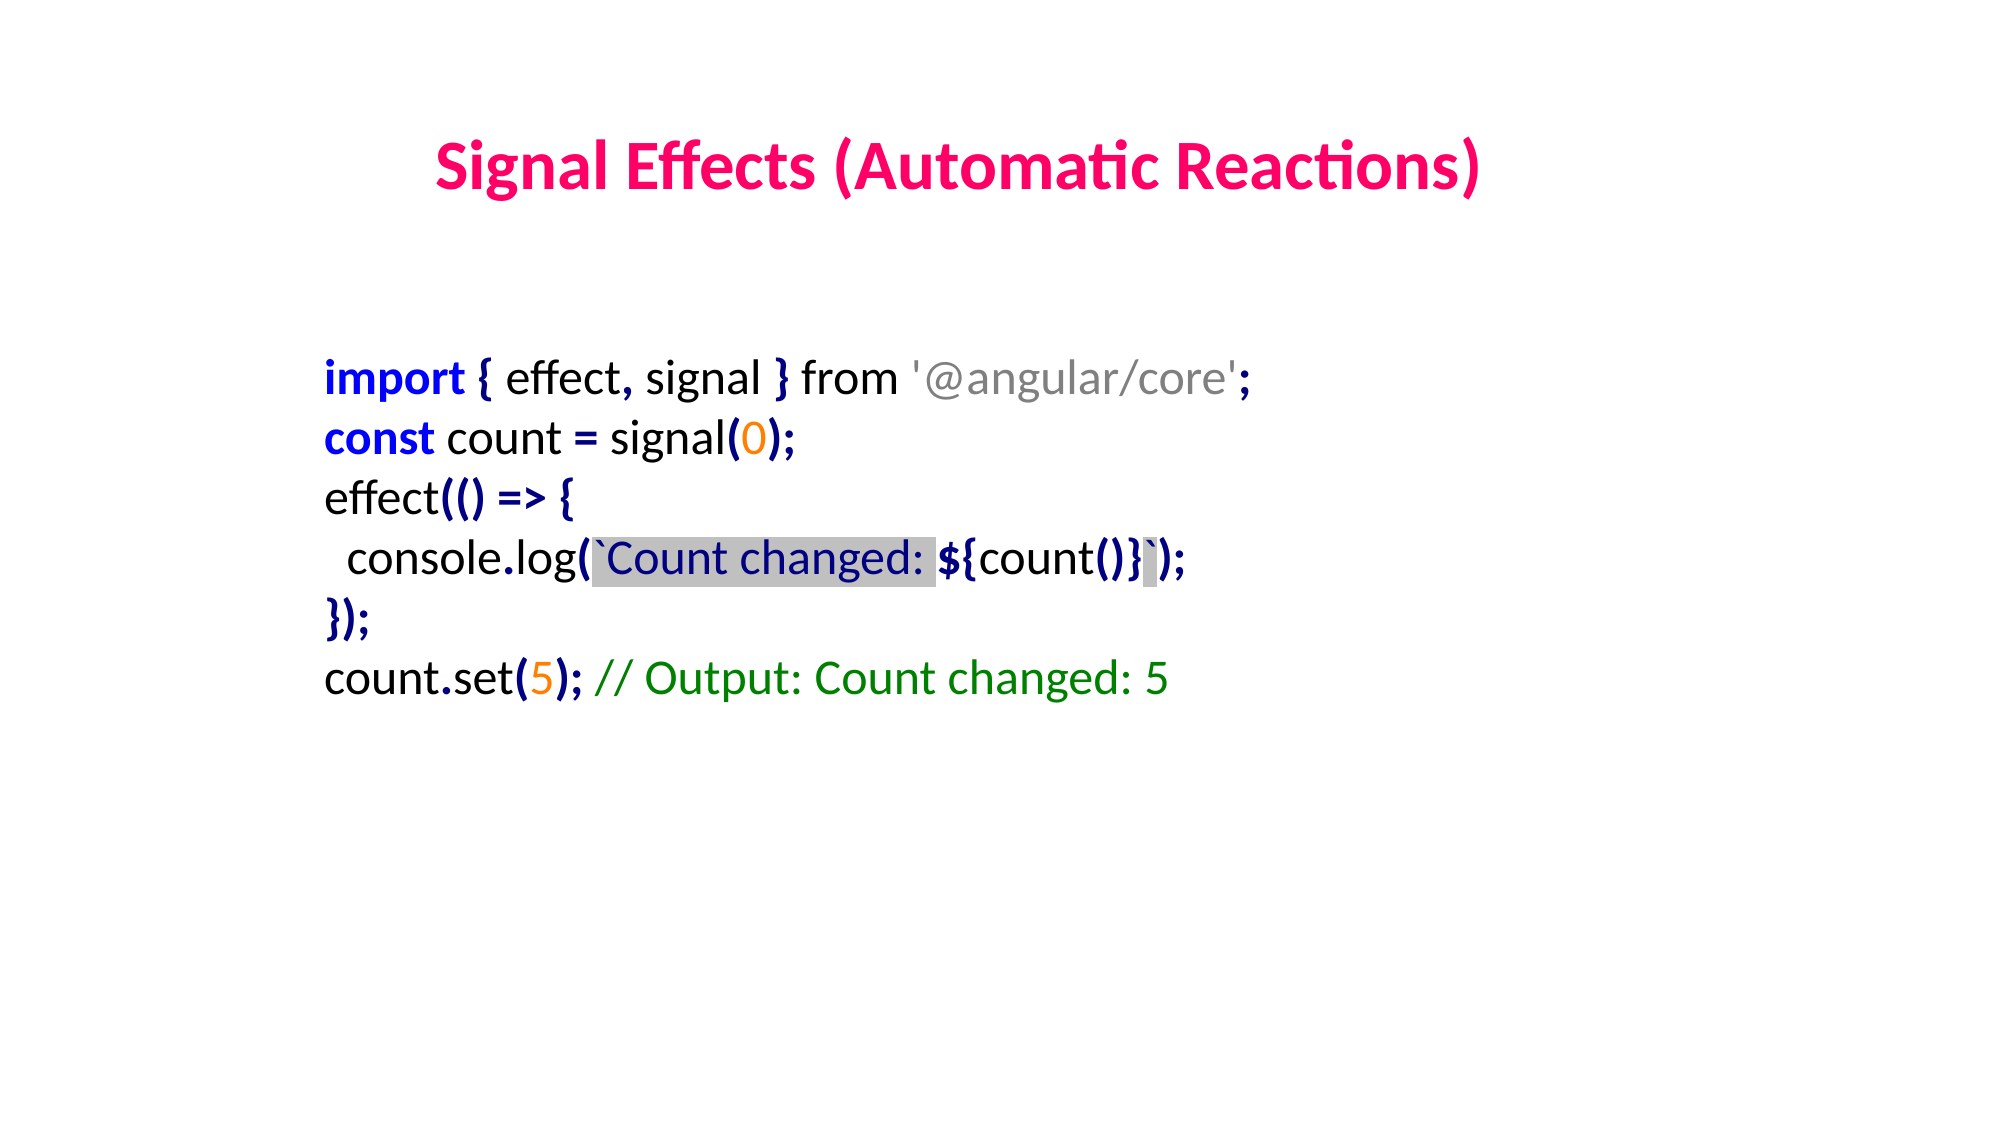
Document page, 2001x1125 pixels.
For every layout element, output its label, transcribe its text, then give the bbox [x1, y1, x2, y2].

text_box import { effect, signal } from '@angular/core'; const count = signal(0); effect(() => { console.log(`Count changed: ${count()}`); }); count.set(5); // Output: Count changed: 5 [309, 337, 1749, 713]
text_box Signal Effects (Automatic Reactions) [420, 111, 1549, 212]
